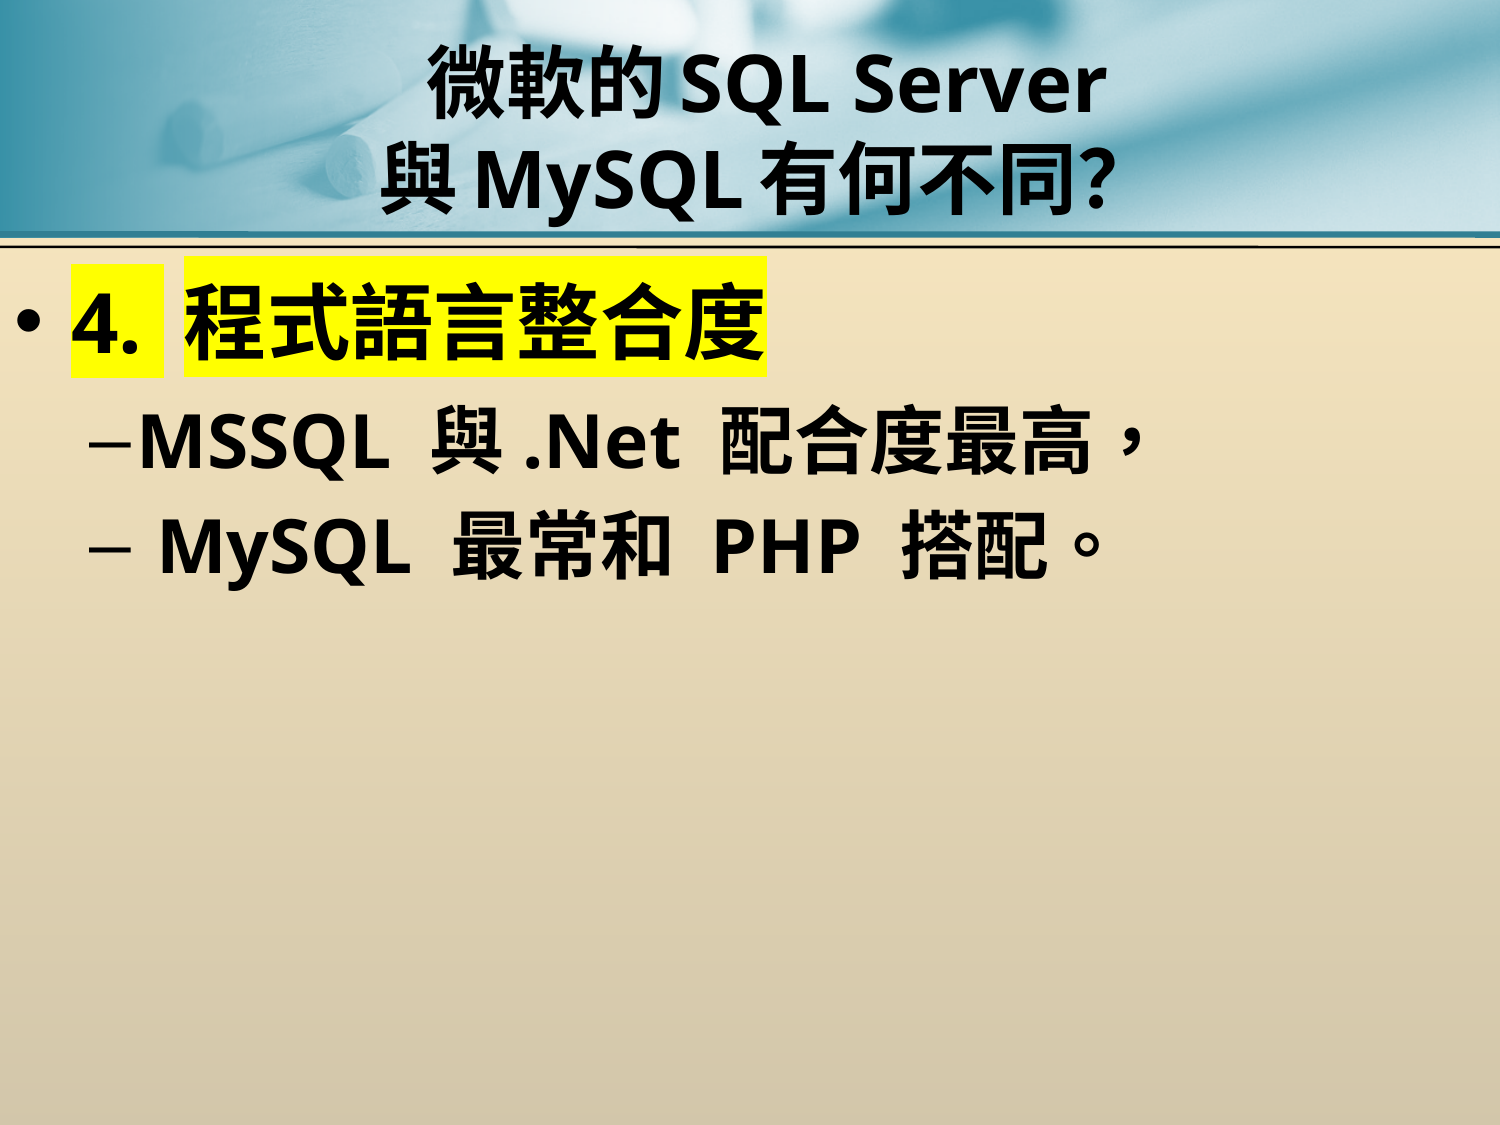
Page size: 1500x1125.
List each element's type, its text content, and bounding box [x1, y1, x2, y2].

list 4. 程式語言整合度 MSSQL 與.Net 配合度最高， MySQL 最常和 PHP 搭配。 [0, 262, 1500, 1125]
title 微軟的SQL Server 與MySQL有何不同？ [17, 24, 1500, 233]
